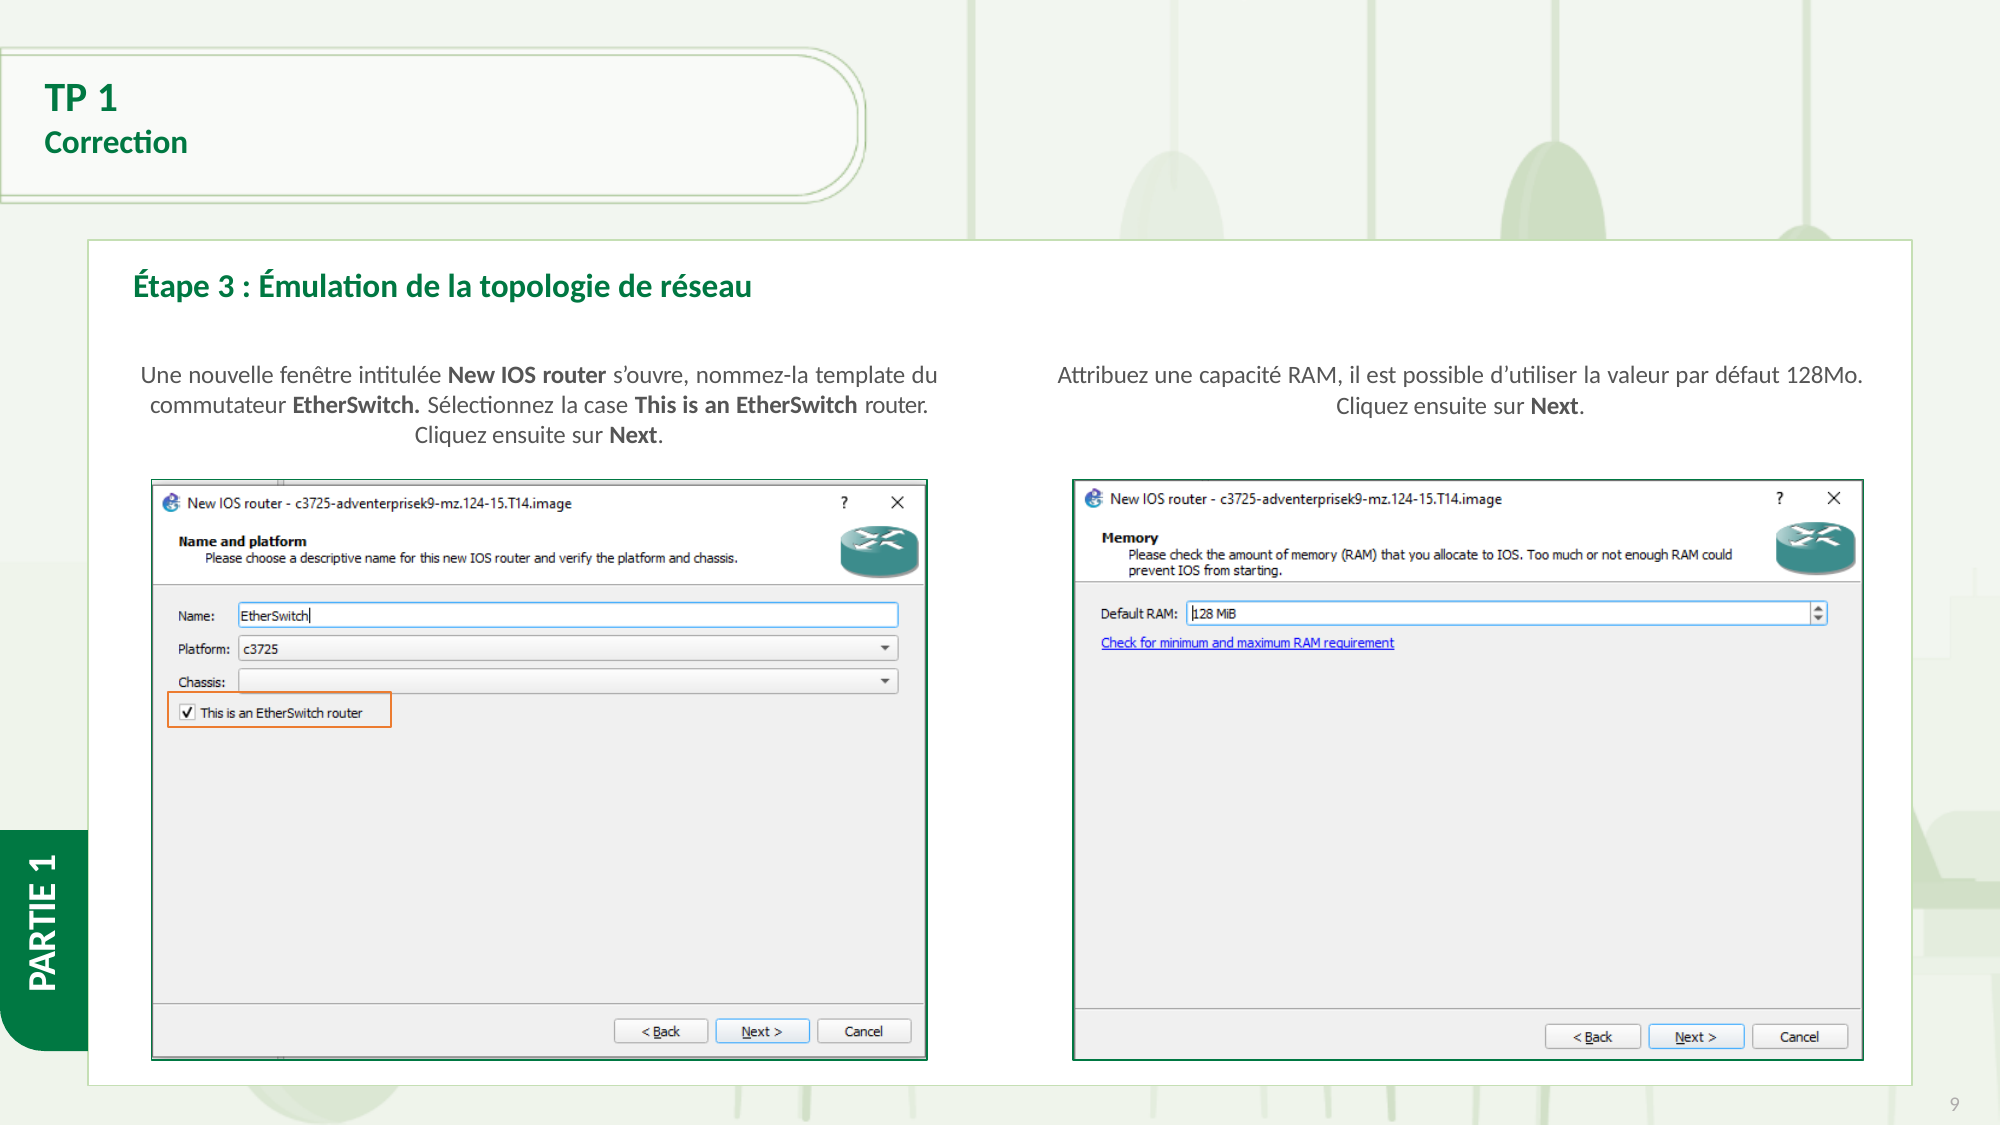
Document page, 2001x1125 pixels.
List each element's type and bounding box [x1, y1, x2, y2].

picture [0, 0, 2000, 1125]
text_box [0, 239, 1914, 1087]
text_box [150, 478, 1865, 1062]
